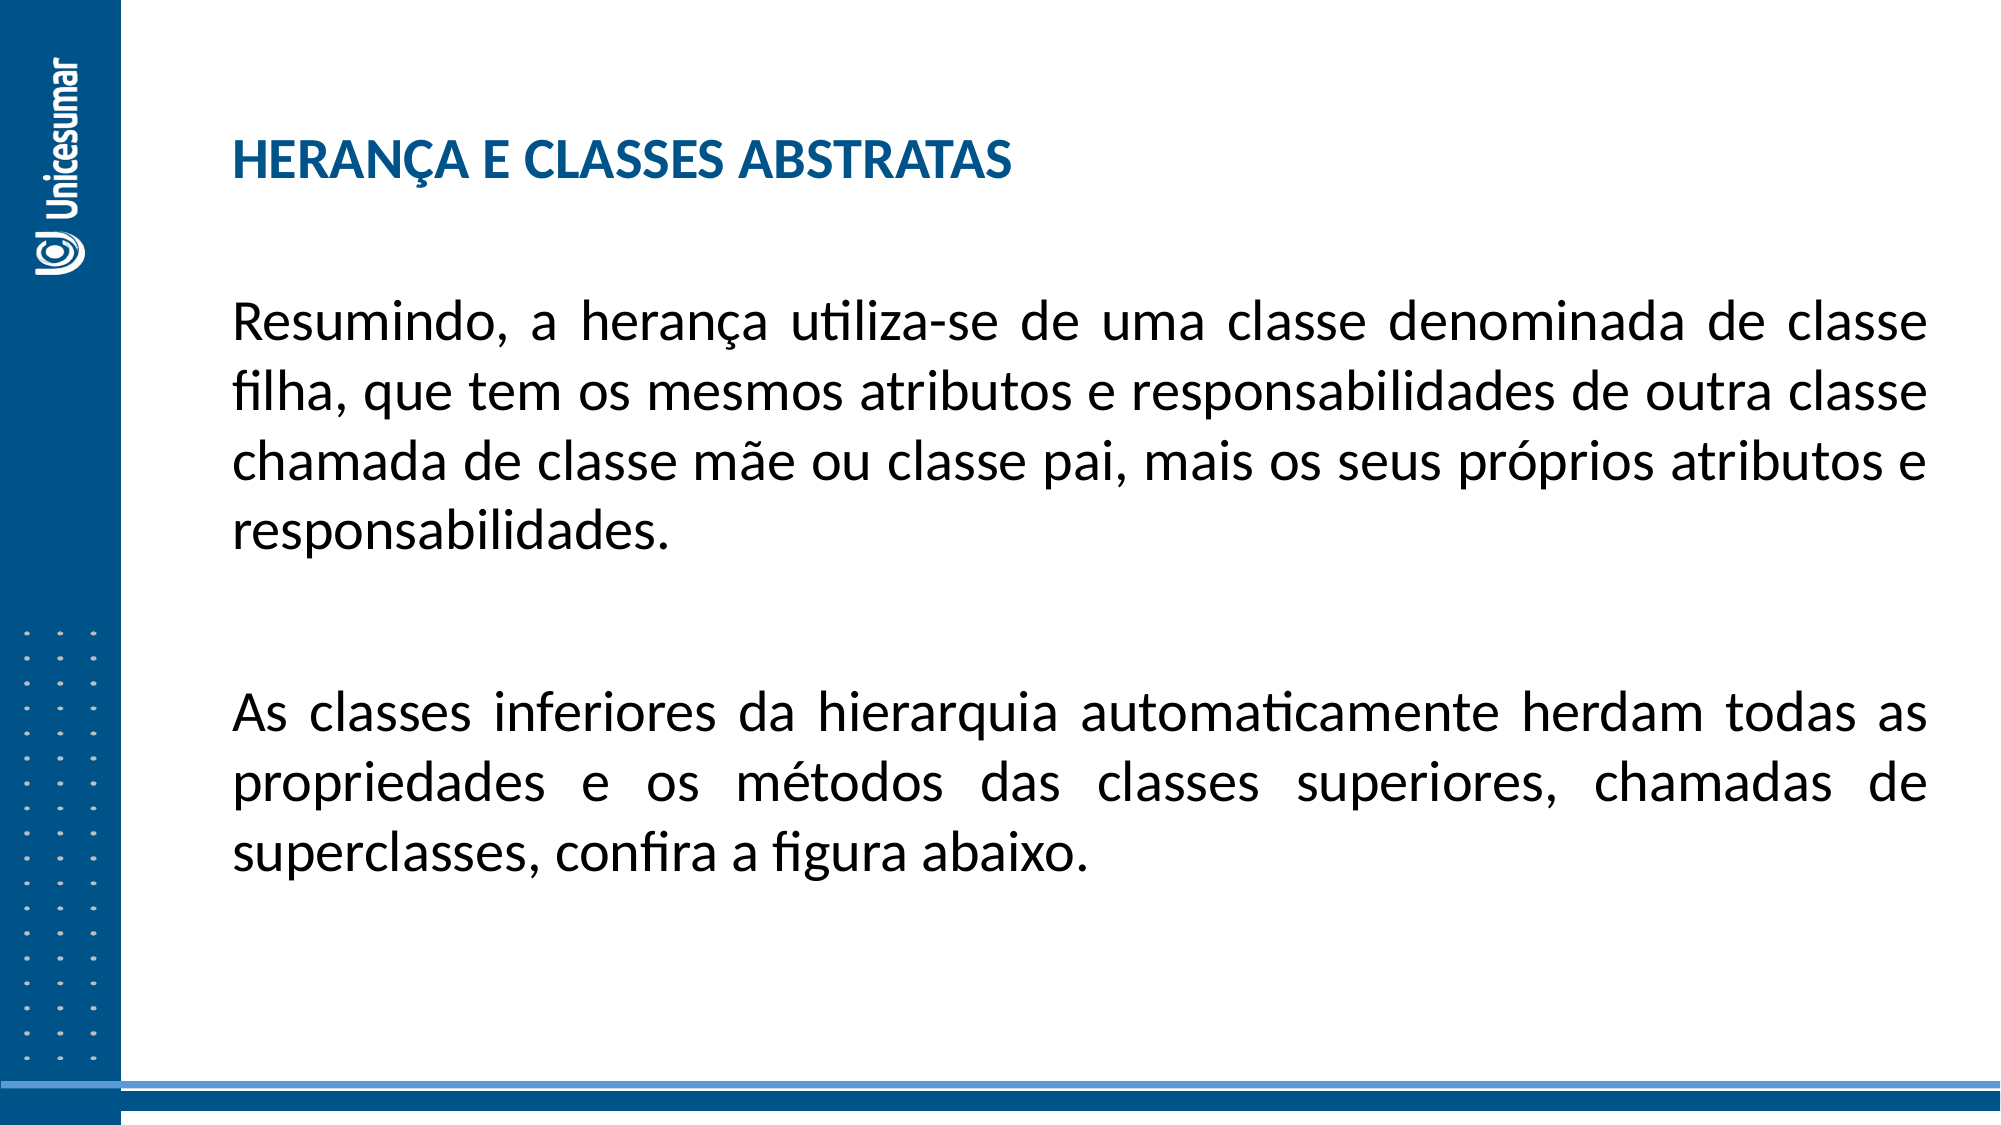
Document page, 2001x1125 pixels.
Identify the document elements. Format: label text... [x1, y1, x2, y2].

list HERANÇA E CLASSES ABSTRATAS [217, 81, 1945, 237]
list Resumindo, a herança utiliza-se de uma classe denominada de classe filha, que tem os mesmos atributos e responsabilidades de outra classe chamada de classe mãe ou classe pai, mais os seus próprios atributos e responsabilidades. As classes inferiores da hierarquia automaticamente herdam todas as propriedades e os métodos das classes superiores, chamadas de superclasses, confira a figura abaixo. [217, 274, 1945, 969]
picture [24, 631, 111, 1060]
picture [36, 58, 85, 275]
